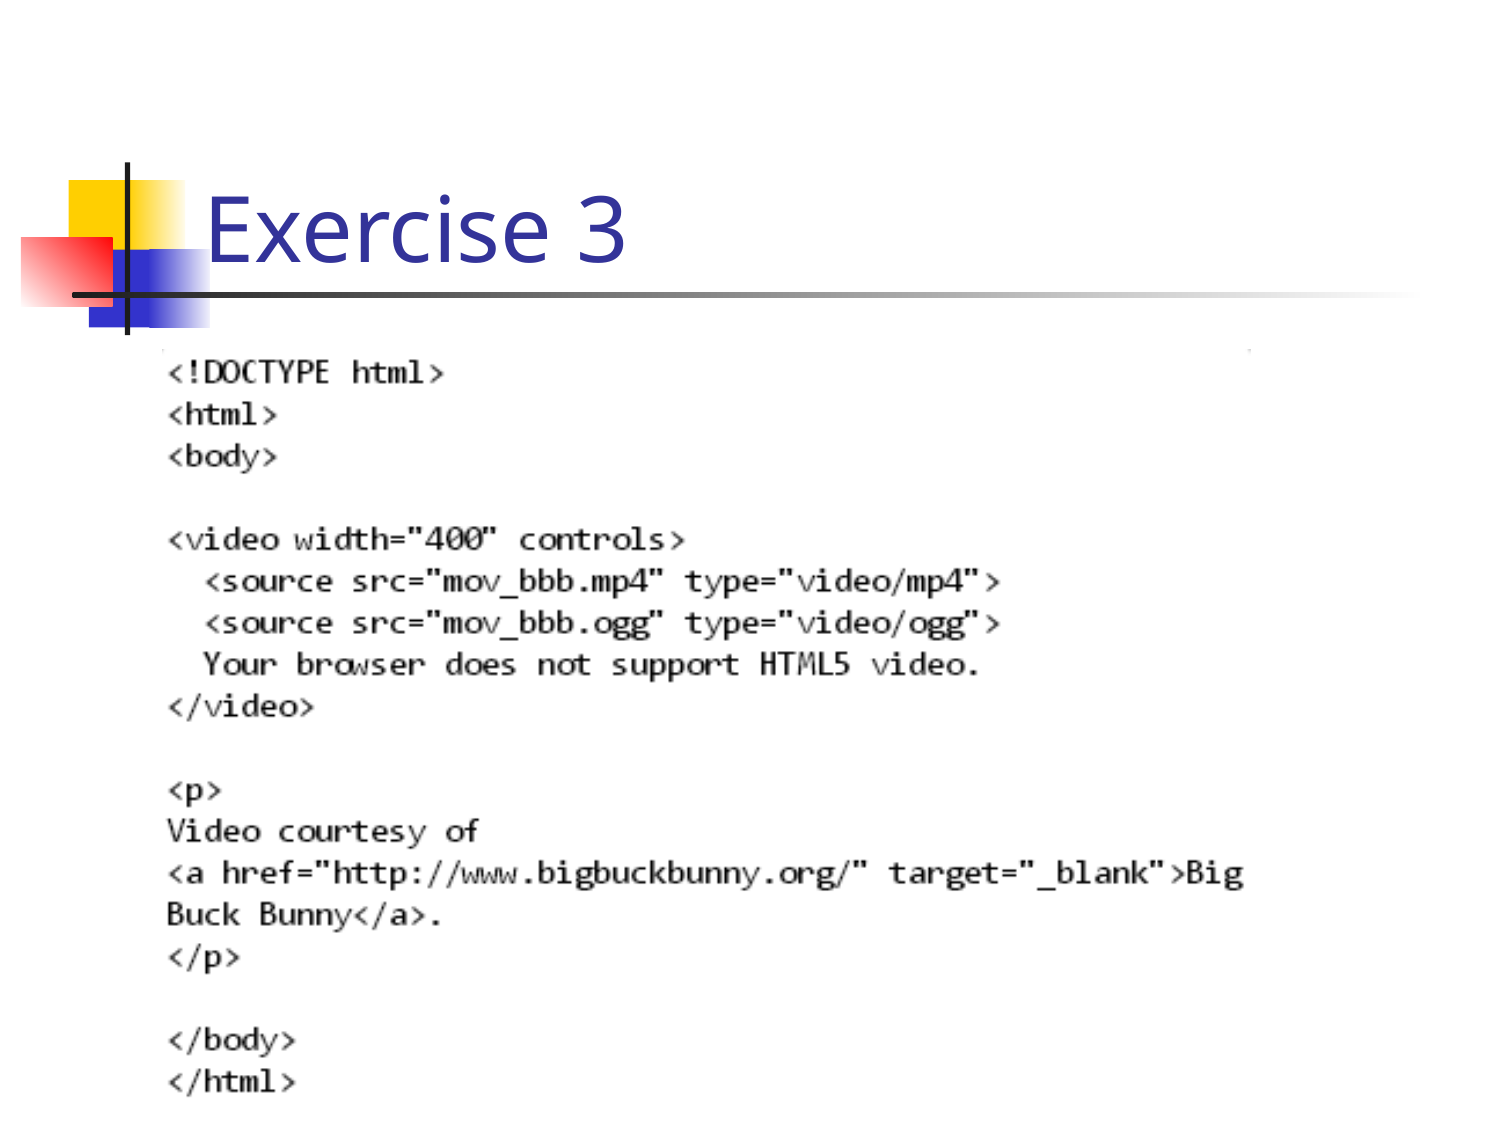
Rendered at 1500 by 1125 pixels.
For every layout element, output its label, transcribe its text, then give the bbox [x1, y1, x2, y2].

title Exercise 3 [188, 101, 1468, 289]
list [162, 349, 1251, 1125]
